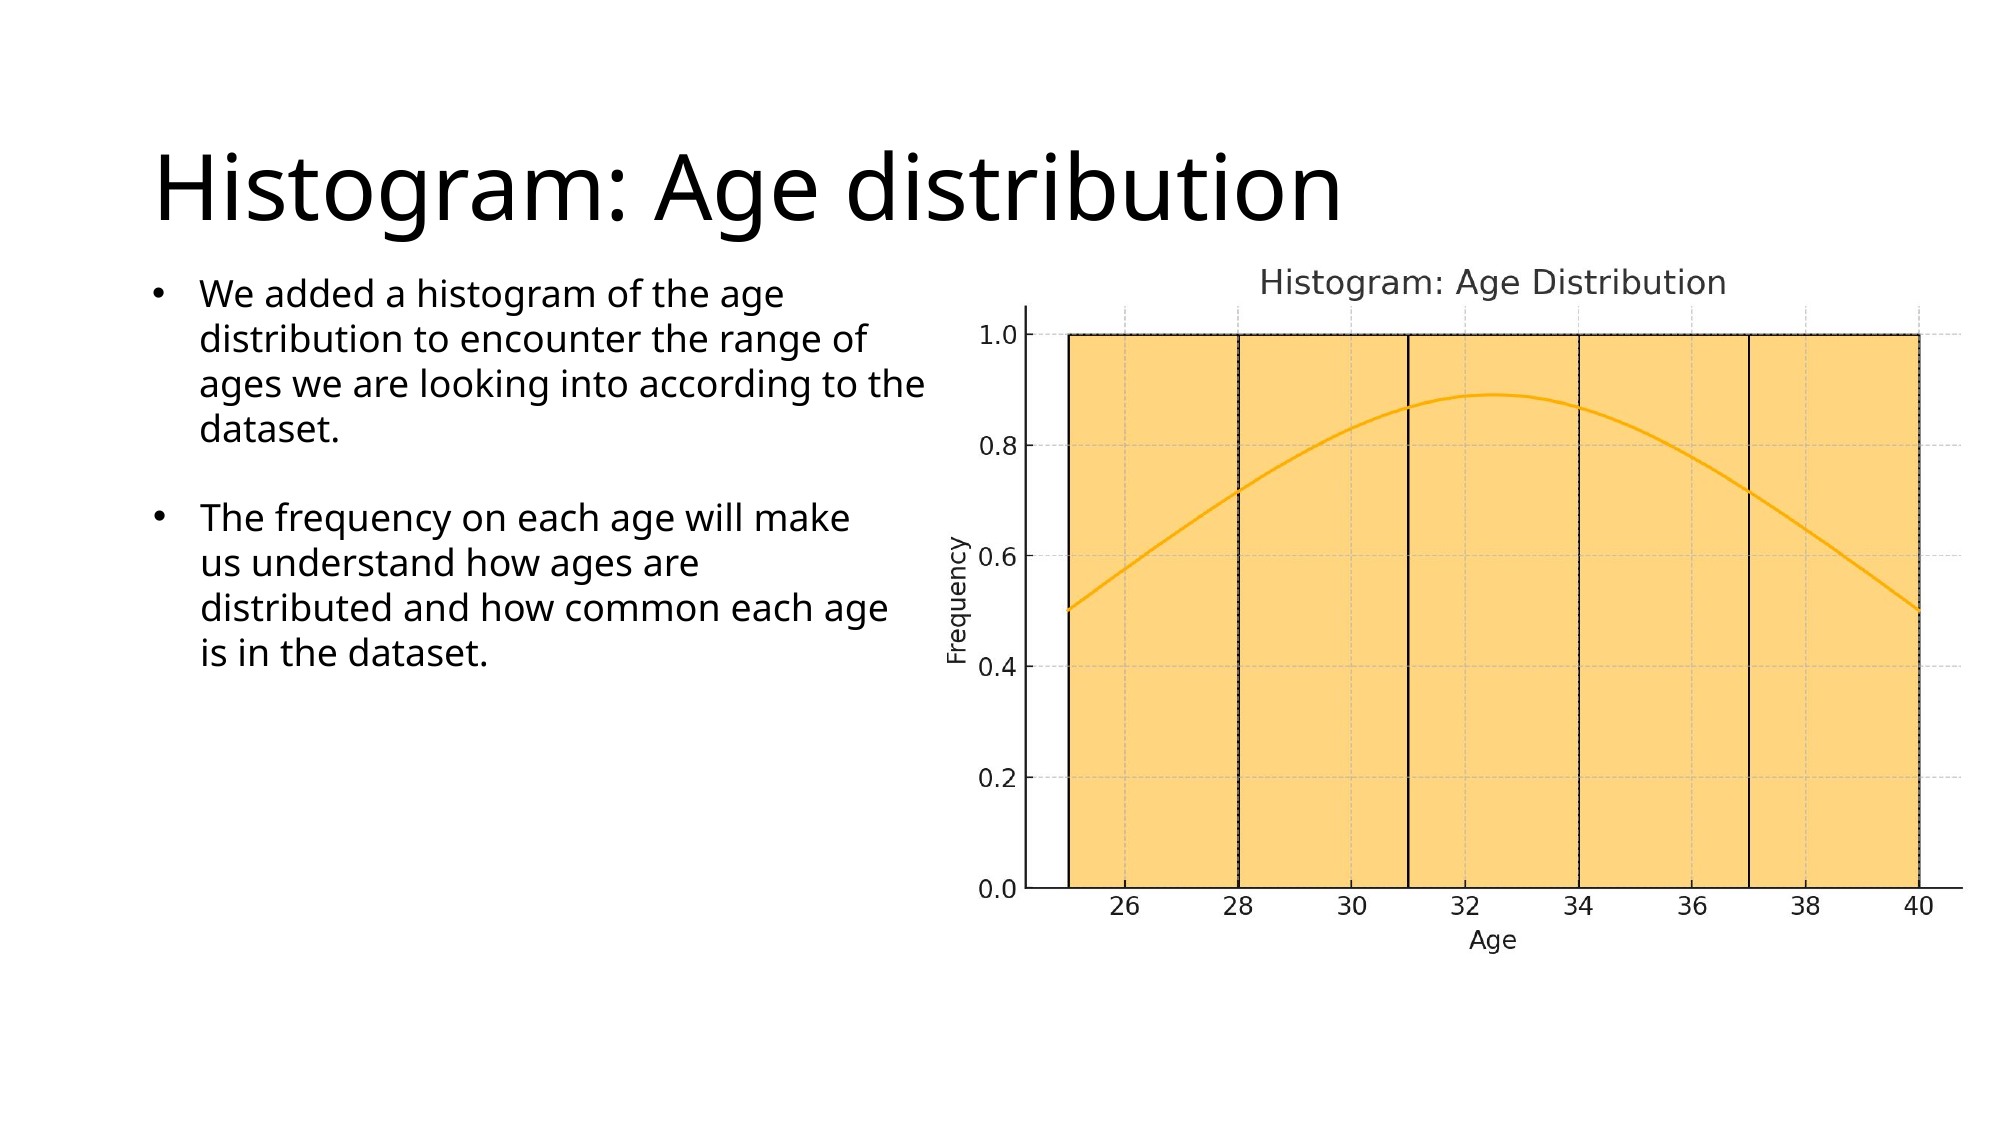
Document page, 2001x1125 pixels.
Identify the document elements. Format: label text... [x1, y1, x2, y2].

text_box We added a histogram of the age distribution to encounter the range of ages we are looking into according to the dataset. [137, 262, 929, 458]
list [929, 253, 1976, 969]
title Histogram: Age distribution [137, 82, 1863, 262]
text_box The frequency on each age will make us understand how ages are distributed and how common each age is in the dataset. [138, 486, 912, 681]
